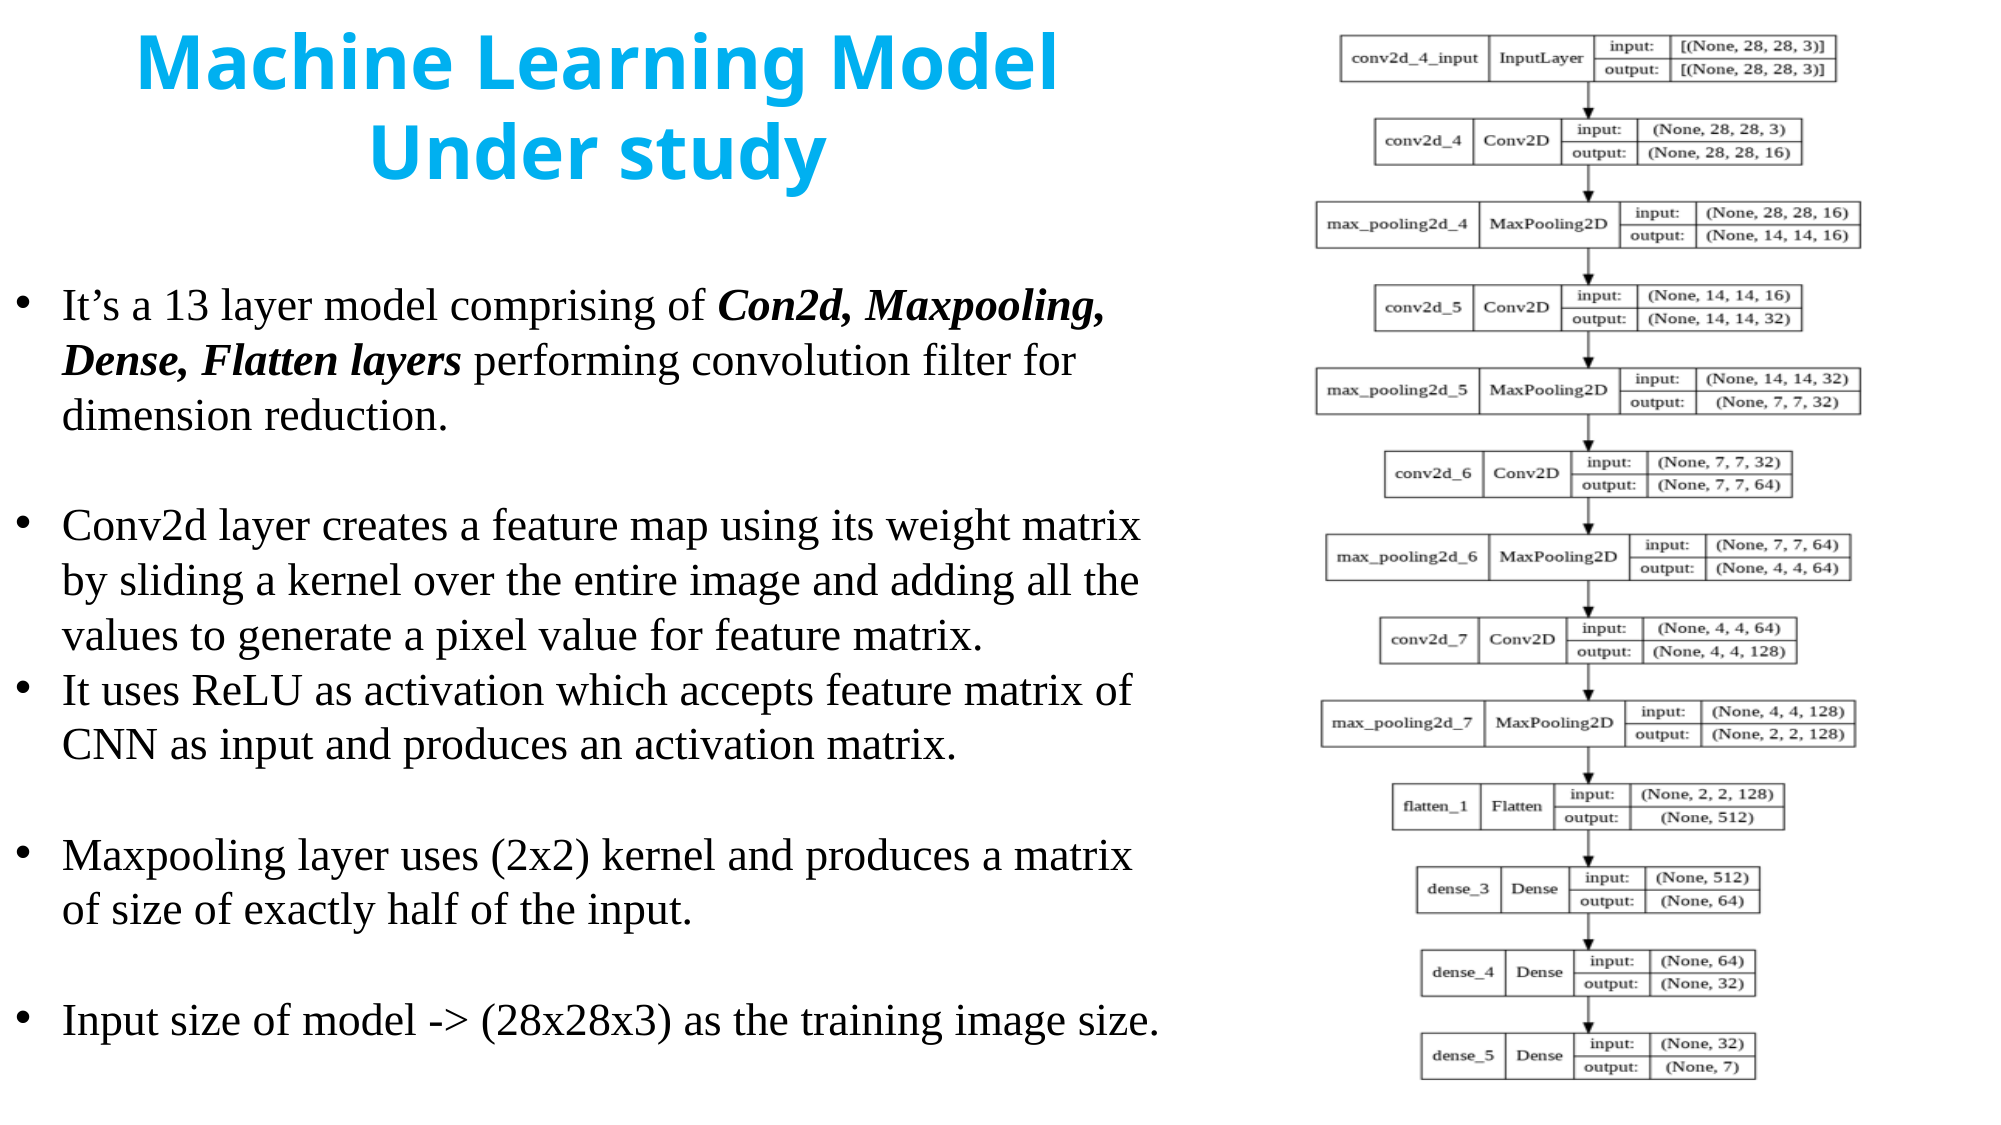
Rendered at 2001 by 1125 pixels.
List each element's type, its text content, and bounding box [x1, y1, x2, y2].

text_box Machine Learning Model Under study [0, 7, 1196, 203]
picture [1276, 30, 1925, 1099]
text_box It’s a 13 layer model comprising of Con2d, Maxpooling, Dense, Flatten layers performing convolution filter for dimension reduction. Conv2d layer creates a feature map using its weight matrix by sliding a kernel over the entire image and adding all the values to generate a pixel value for feature matrix. It uses ReLU as activation which accepts feature matrix of CNN as input and produces an activation matrix. Maxpooling layer uses (2x2) kernel and produces a matrix of size of exactly half of the input. Input size of model -> (28x28x3) as the training image size. [0, 266, 1196, 1102]
